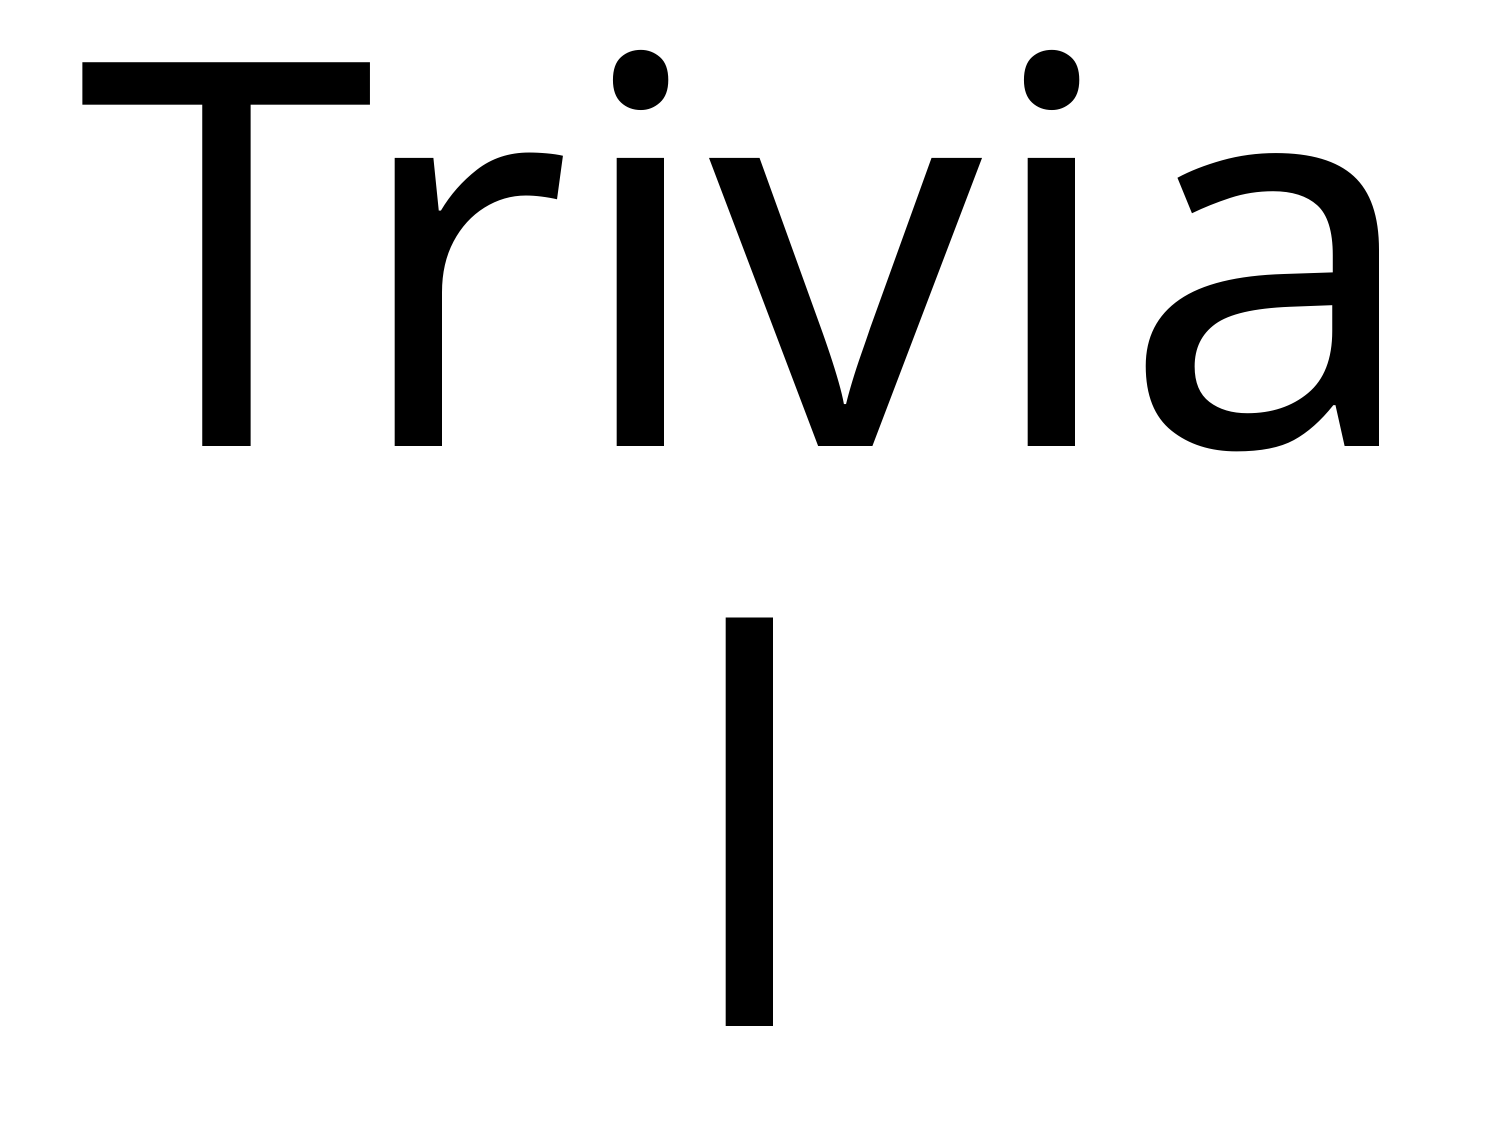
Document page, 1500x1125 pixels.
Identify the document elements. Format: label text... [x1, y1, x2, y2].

list Trivial [0, 0, 1500, 1125]
